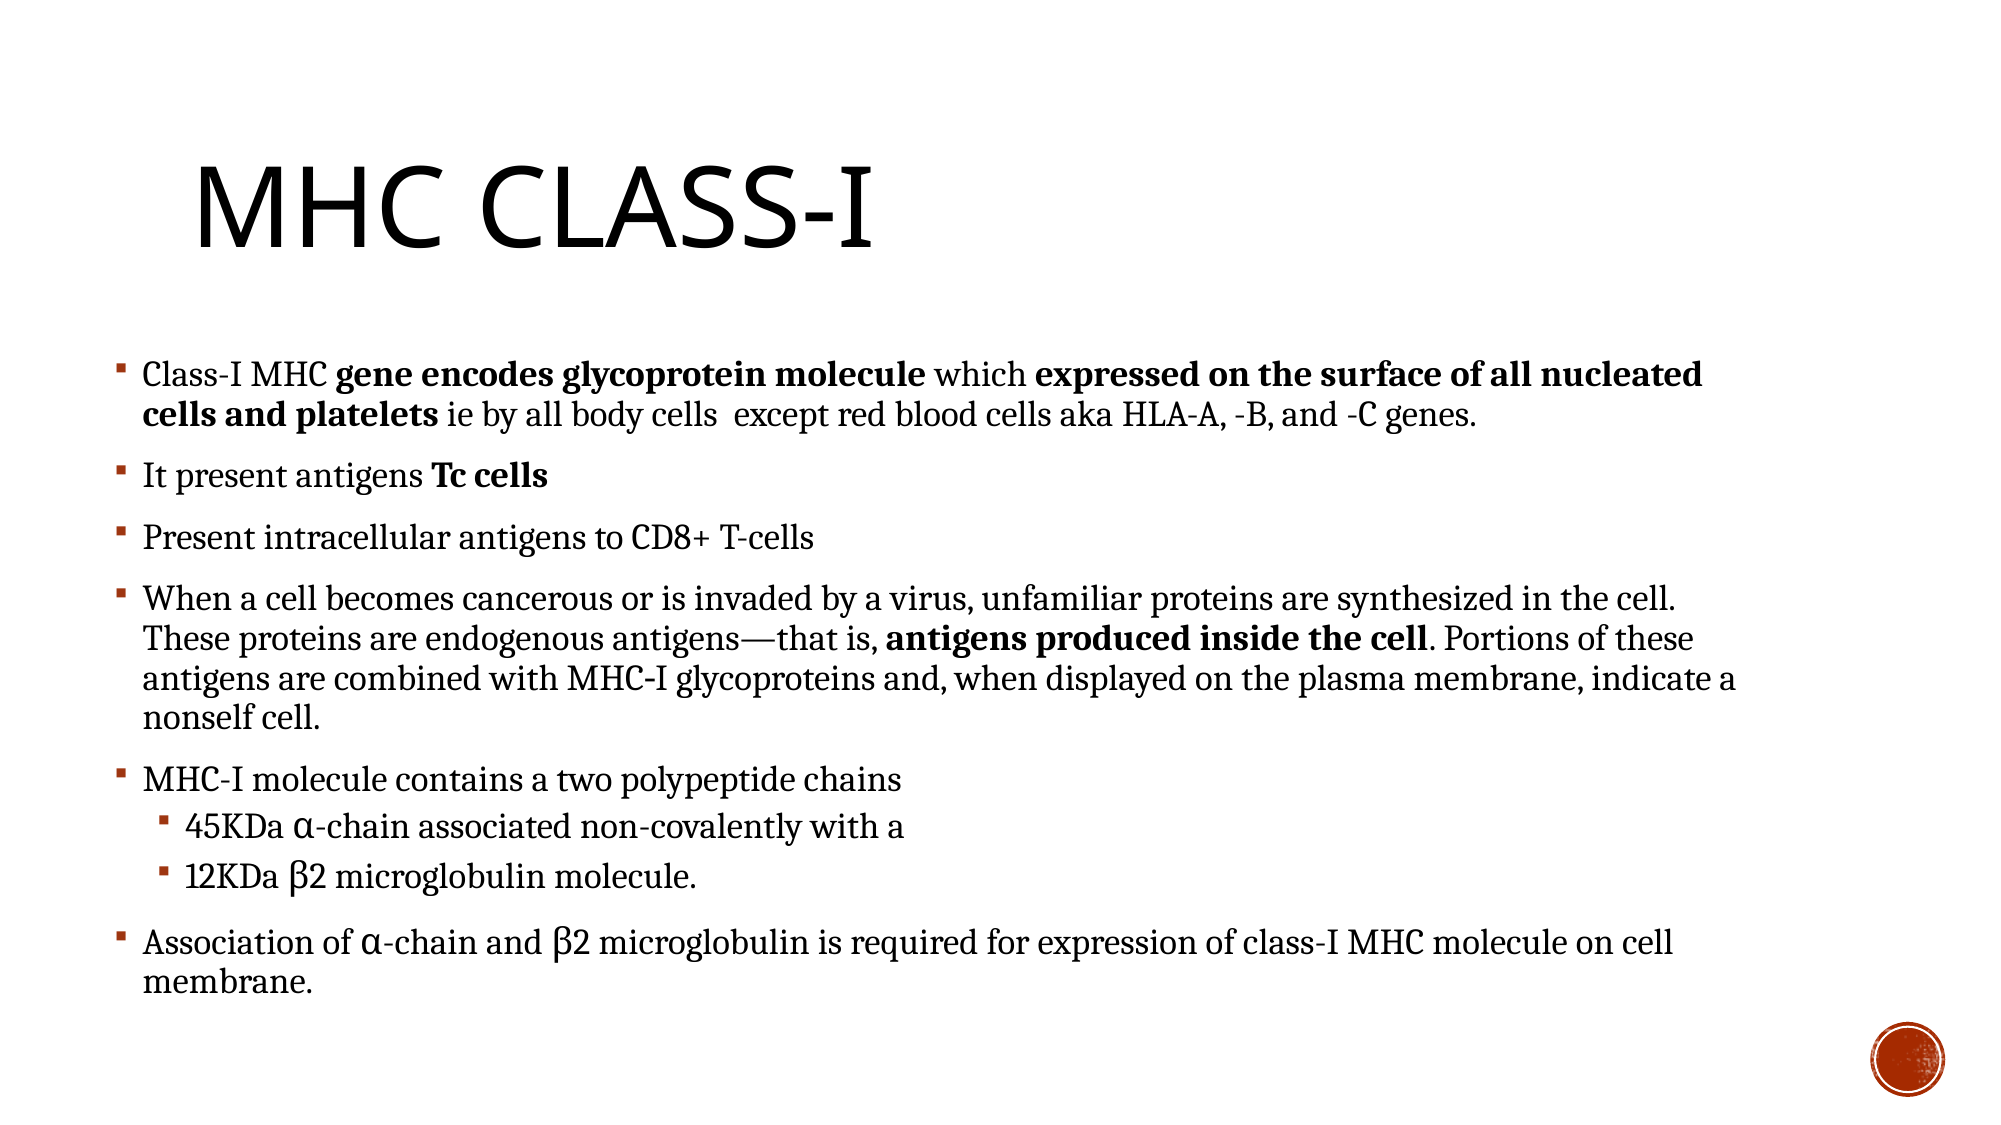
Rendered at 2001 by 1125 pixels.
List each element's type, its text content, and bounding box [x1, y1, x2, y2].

list Class-I MHC gene encodes glycoprotein molecule which expressed on the surface of all nucleated cells and platelets ie by all body cells except red blood cells aka HLA-A, -B, and -C genes. It present antigens Tc cells Present intracellular antigens to CD8+ T-cells When a cell becomes cancerous or is invaded by a virus, unfamiliar proteins are synthesized in the cell. These proteins are endogenous antigens—that is, antigens produced inside the cell. Portions of these antigens are combined with MHC‐I glycoproteins and, when displayed on the plasma membrane, indicate a nonself cell. MHC-I molecule contains a two polypeptide chains 45KDa α-chain associated non-covalently with a 12KDa β2 microglobulin molecule. Association of α-chain and β2 microglobulin is required for expression of class-I MHC molecule on cell membrane. [99, 347, 1778, 1012]
title MHC class-I [175, 79, 1826, 344]
